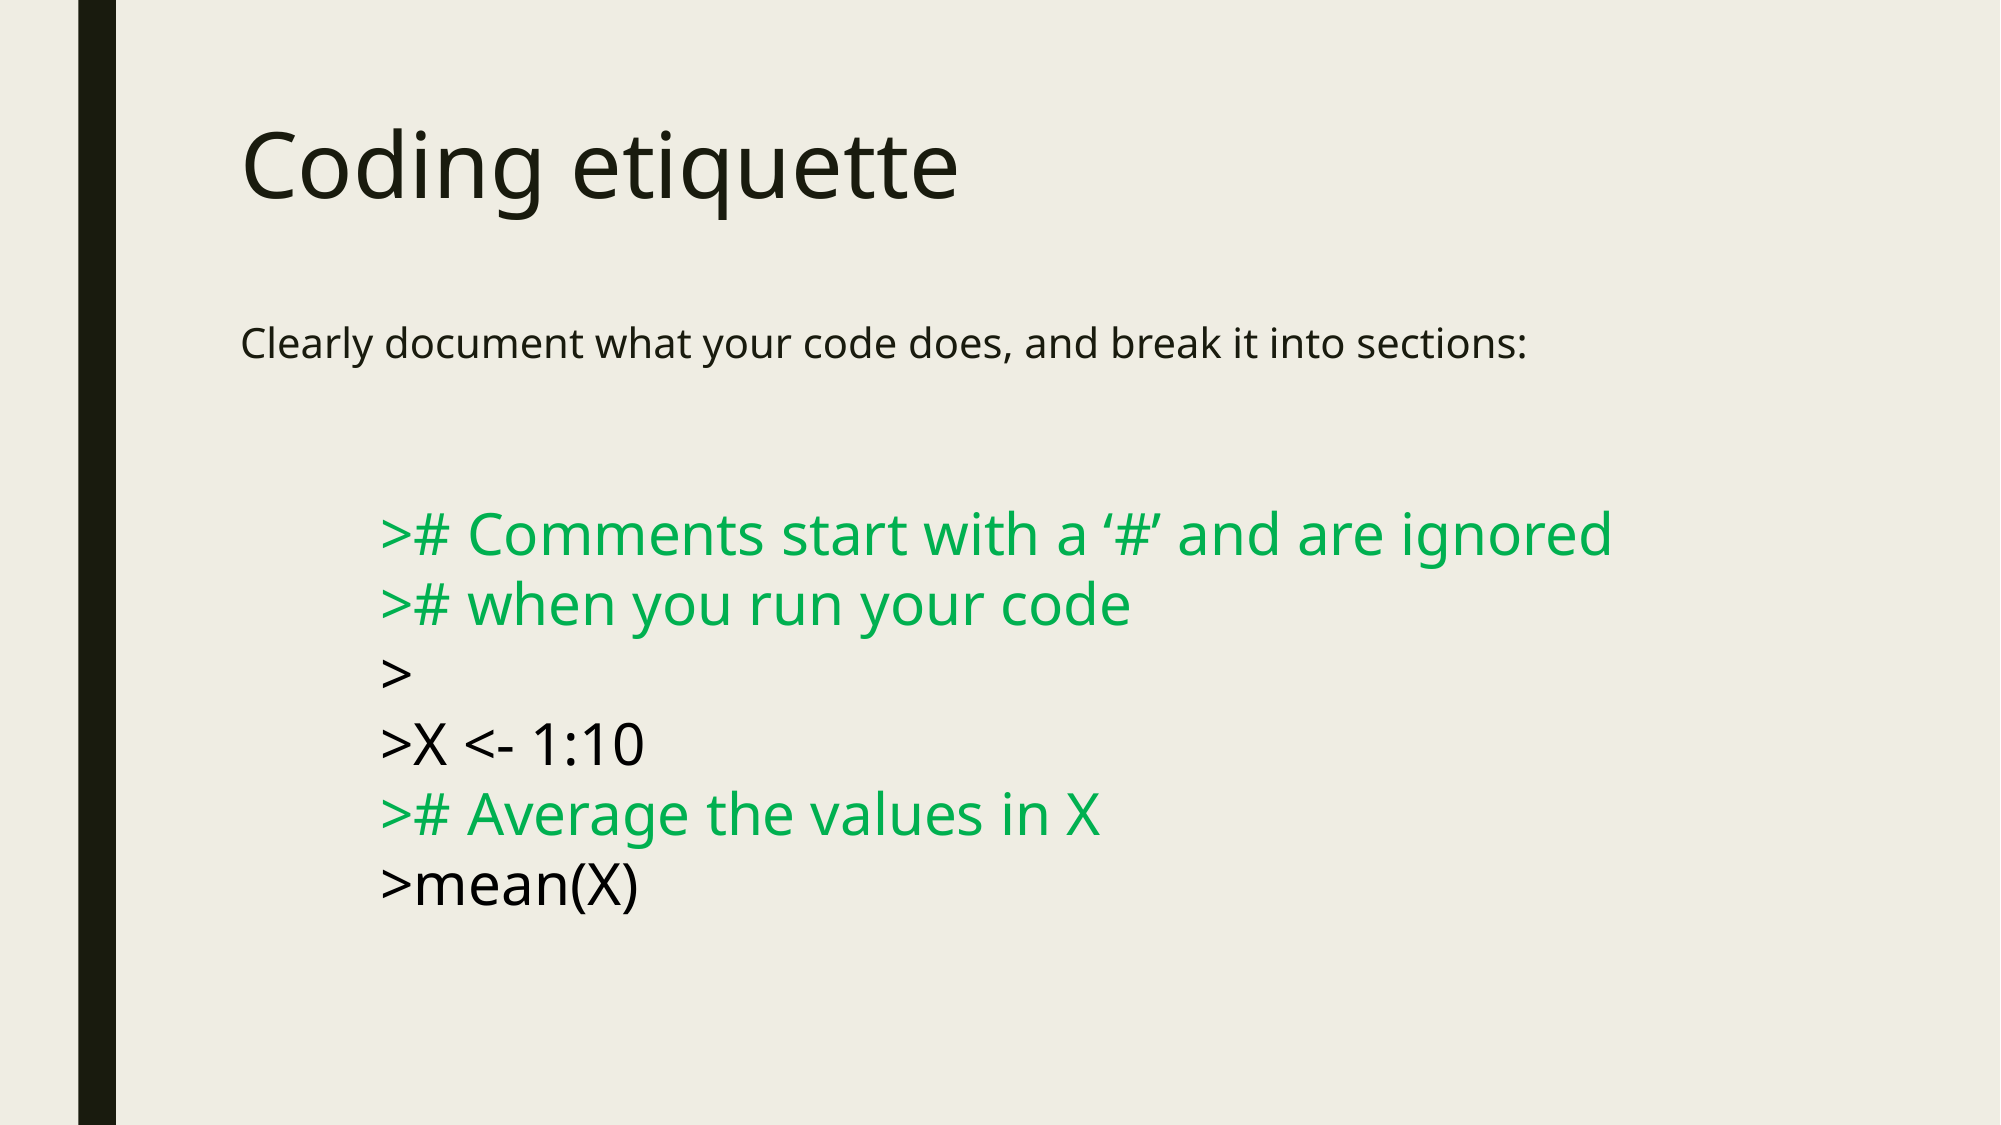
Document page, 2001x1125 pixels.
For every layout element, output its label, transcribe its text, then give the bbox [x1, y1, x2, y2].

title Coding etiquette [225, 112, 1800, 313]
text_box ># Comments start with a ‘#’ and are ignored ># when you run your code > >X <- 1:10 ># Average the values in X >mean(X) [365, 490, 1696, 925]
list Clearly document what your code does, and break it into sections: [225, 313, 1800, 1064]
